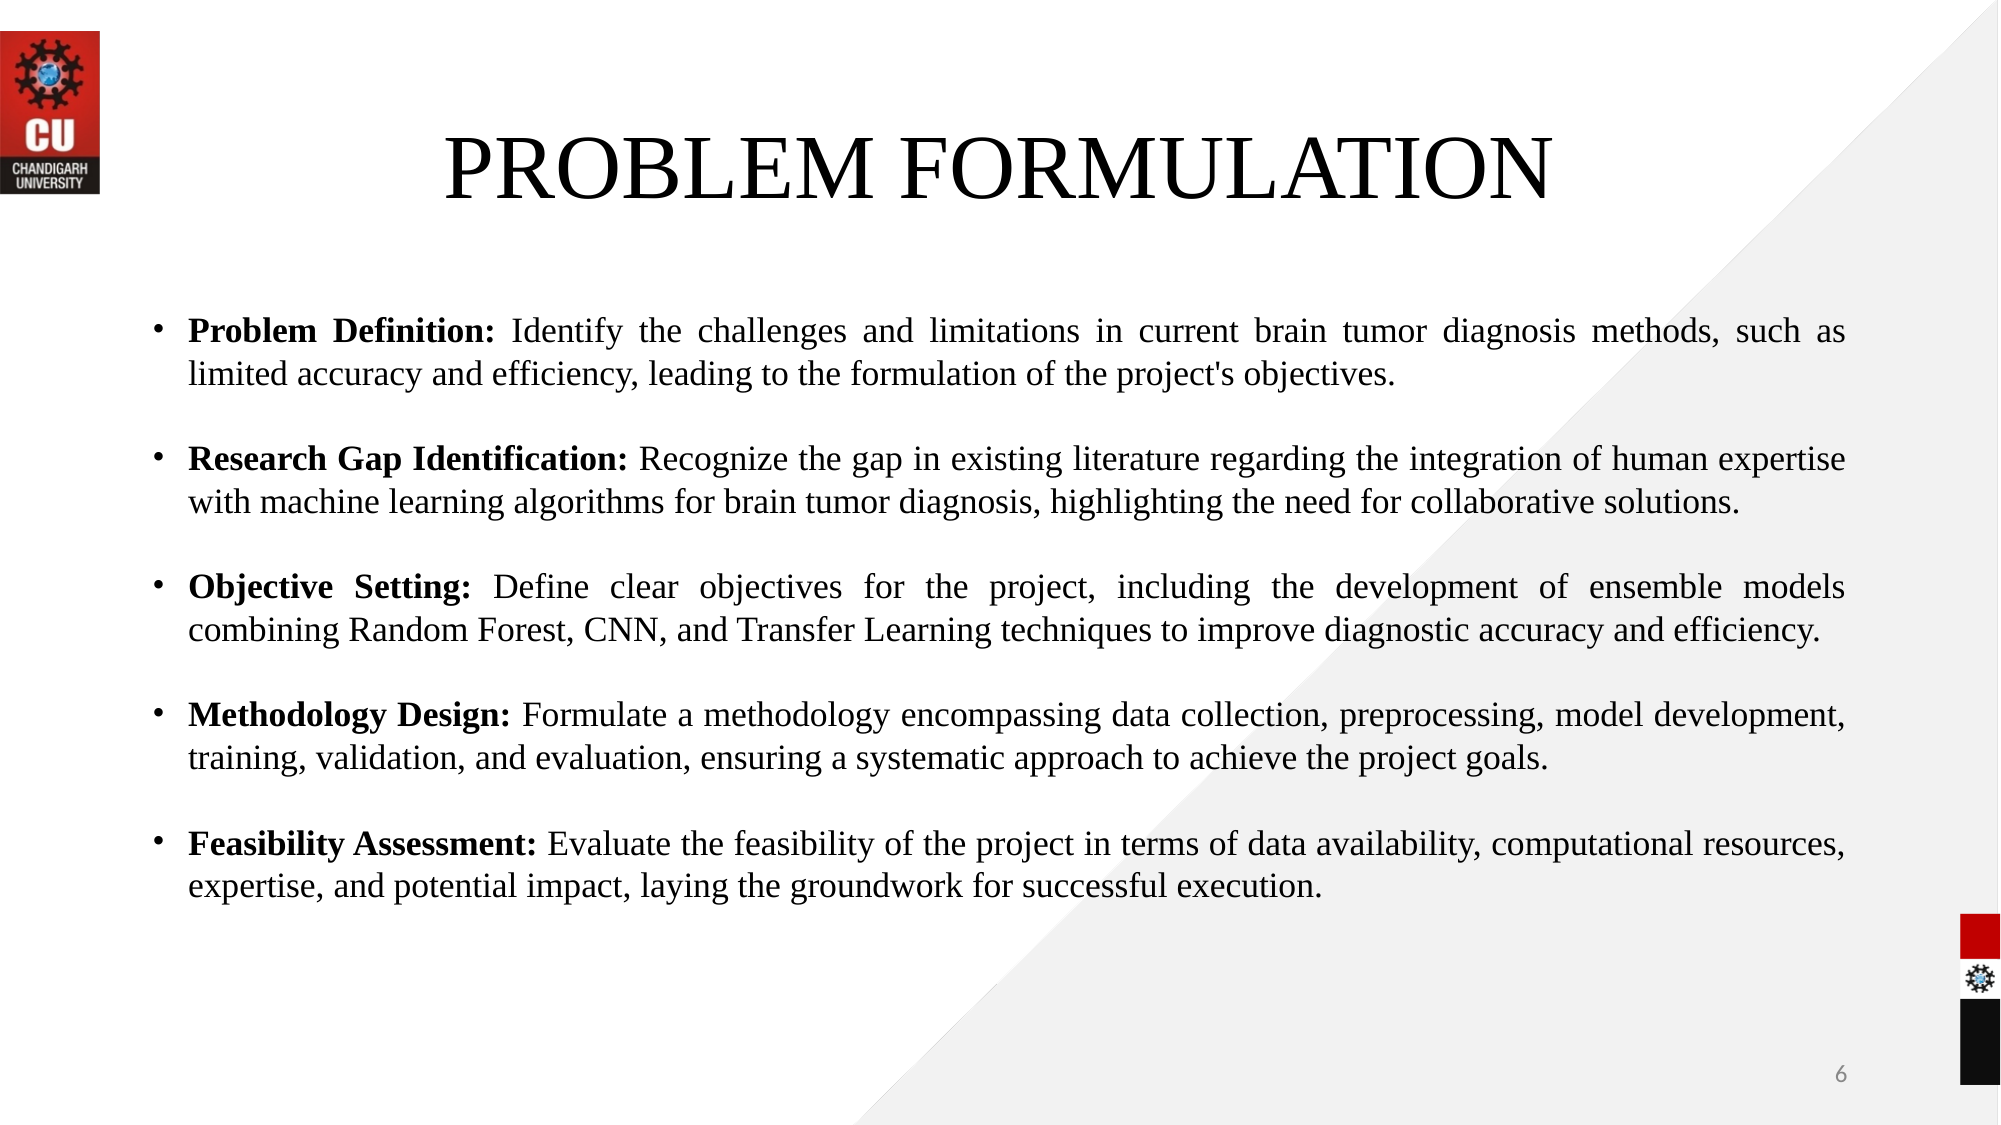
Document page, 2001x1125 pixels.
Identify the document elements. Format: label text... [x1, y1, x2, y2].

picture [0, 0, 2001, 1125]
slide_number 6 [1412, 1042, 1863, 1103]
list Problem Definition: Identify the challenges and limitations in current brain tumor diagnosis methods, such as limited accuracy and efficiency, leading to the formulation of the project's objectives. Research Gap Identification: Recognize the gap in existing literature regarding the integration of human expertise with machine learning algorithms for brain tumor diagnosis, highlighting the need for collaborative solutions. Objective Setting: Define clear objectives for the project, including the development of ensemble models combining Random Forest, CNN, and Transfer Learning techniques to improve diagnostic accuracy and efficiency. Methodology Design: Formulate a methodology encompassing data collection, preprocessing, model development, training, validation, and evaluation, ensuring a systematic approach to achieve the project goals. Feasibility Assessment: Evaluate the feasibility of the project in terms of data availability, computational resources, expertise, and potential impact, laying the groundwork for successful execution. [137, 299, 1863, 1014]
title PROBLEM FORMULATION [137, 59, 1863, 278]
